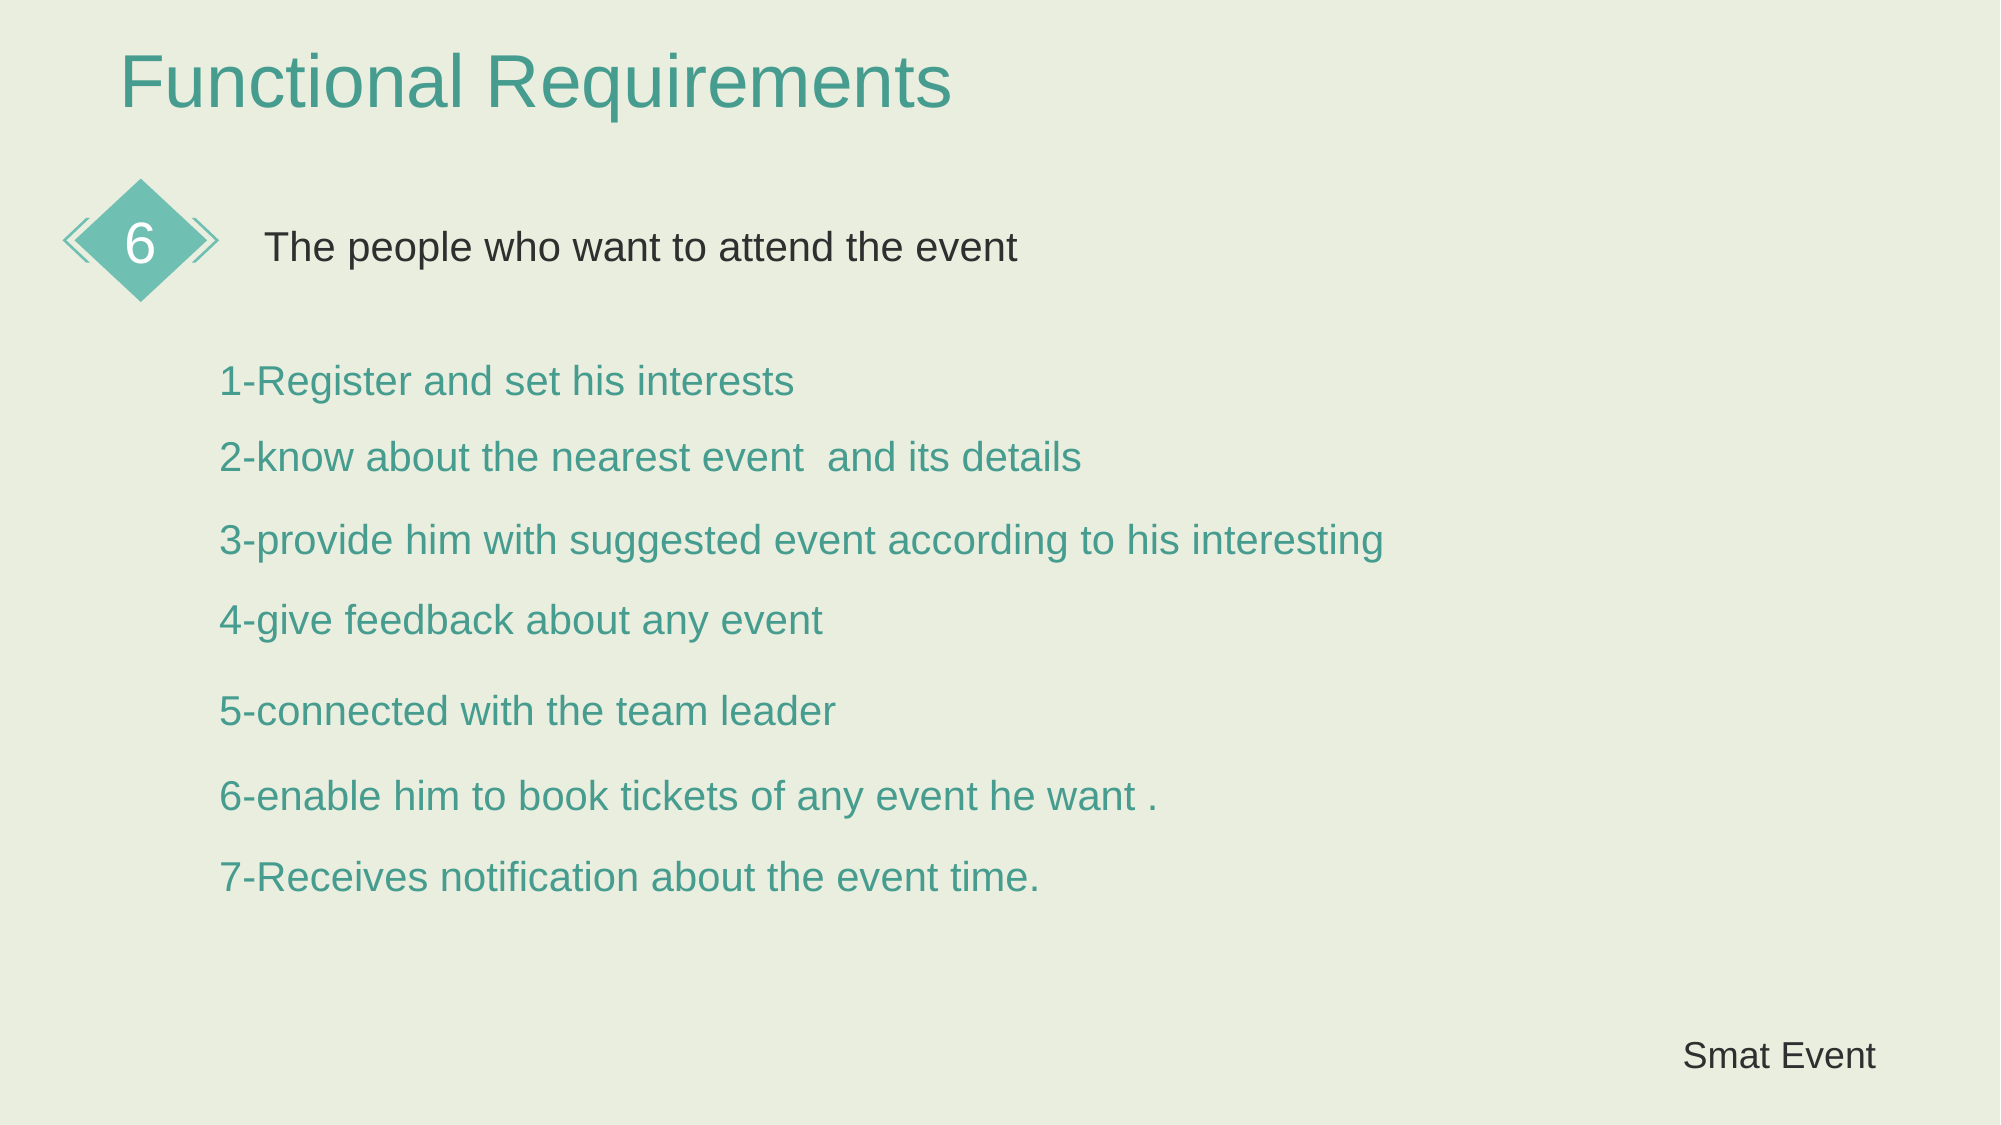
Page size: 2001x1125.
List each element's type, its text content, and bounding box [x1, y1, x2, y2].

text_box 2-know about the nearest event and its details [219, 419, 1769, 503]
text_box 6-enable him to book tickets of any event he want . [219, 758, 1769, 839]
text_box 3-provide him with suggested event according to his interesting [219, 503, 1769, 583]
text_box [62, 178, 1185, 302]
text_box 5-connected with the team leader [219, 673, 1769, 758]
text_box 7-Receives notification about the event time. [219, 839, 1769, 958]
text_box Functional Requirements [104, 0, 1595, 155]
text_box 4-give feedback about any event [219, 583, 1769, 673]
text_box Smat Event [1667, 1004, 2000, 1103]
text_box 1-Register and set his interests [219, 343, 1769, 419]
